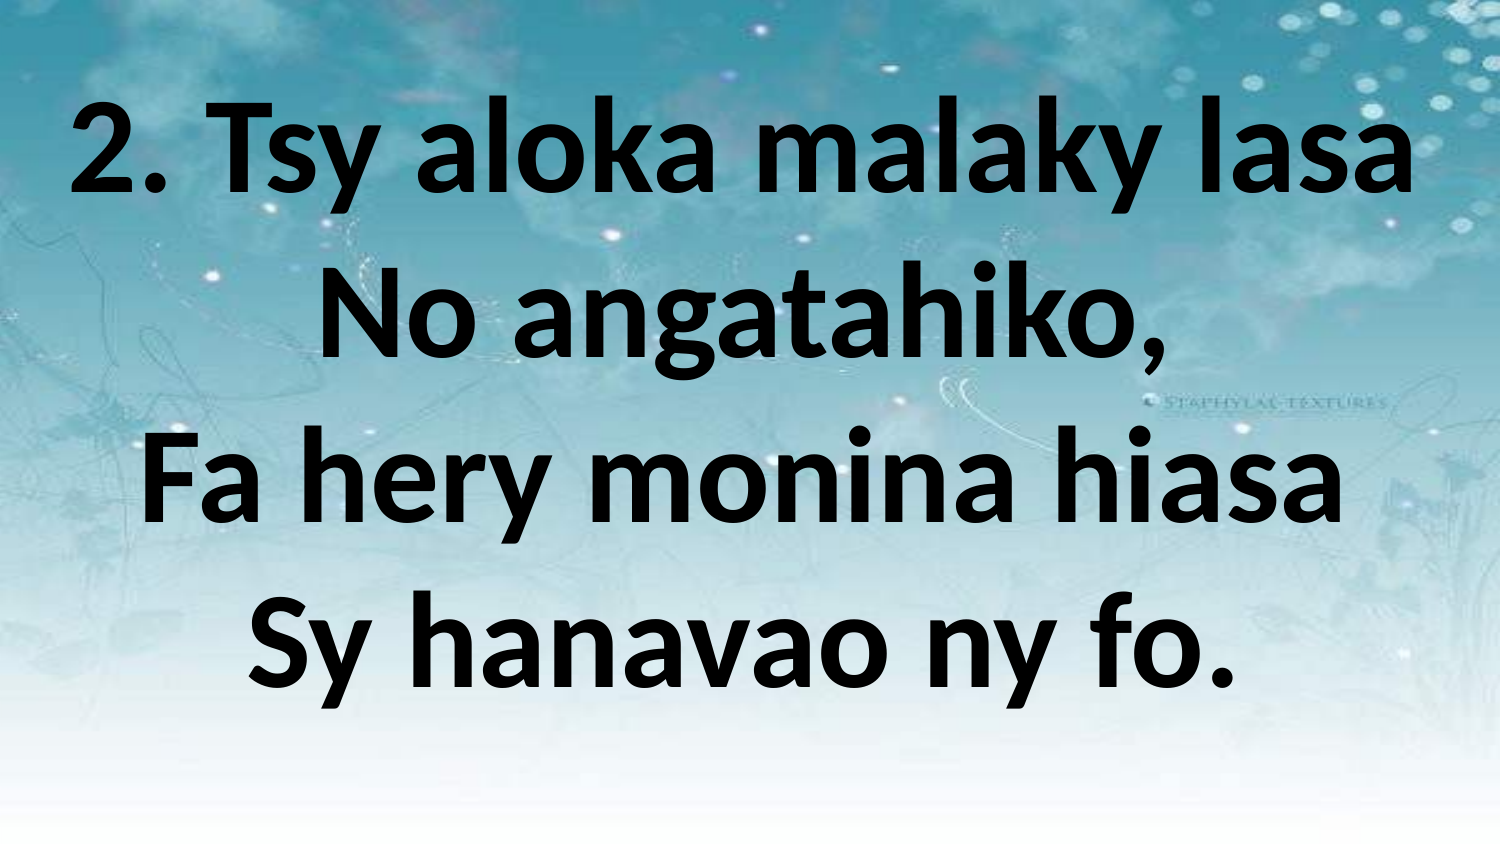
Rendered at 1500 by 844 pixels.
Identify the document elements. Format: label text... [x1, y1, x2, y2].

picture [0, 0, 1500, 844]
text_box 2. Tsy aloka malaky lasa No angatahiko, Fa hery monina hiasa Sy hanavao ny fo. [0, 47, 1494, 722]
